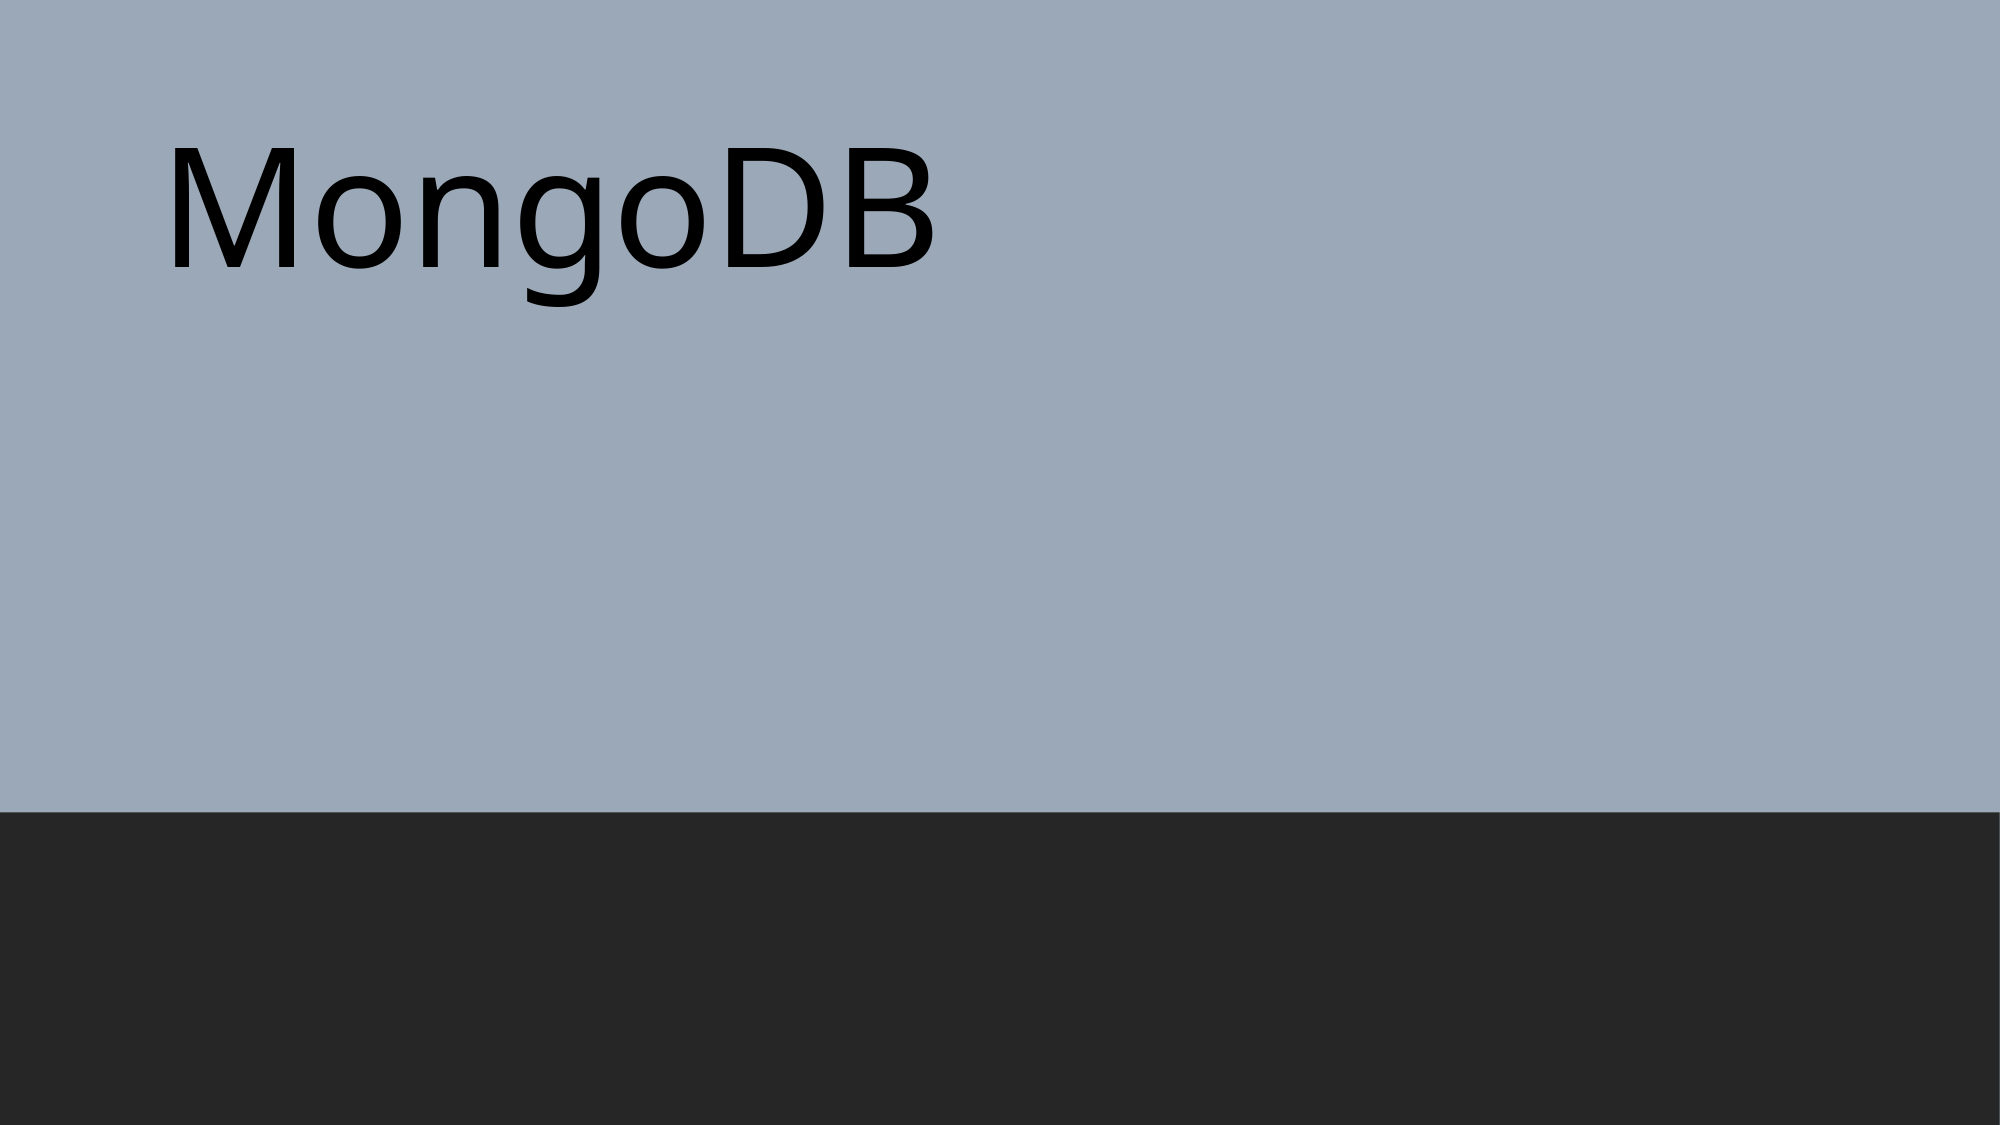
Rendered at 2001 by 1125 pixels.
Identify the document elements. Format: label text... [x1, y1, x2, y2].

text_box [0, 811, 2000, 1125]
title MongoDB [144, 114, 1099, 313]
text_box [0, 0, 2000, 811]
